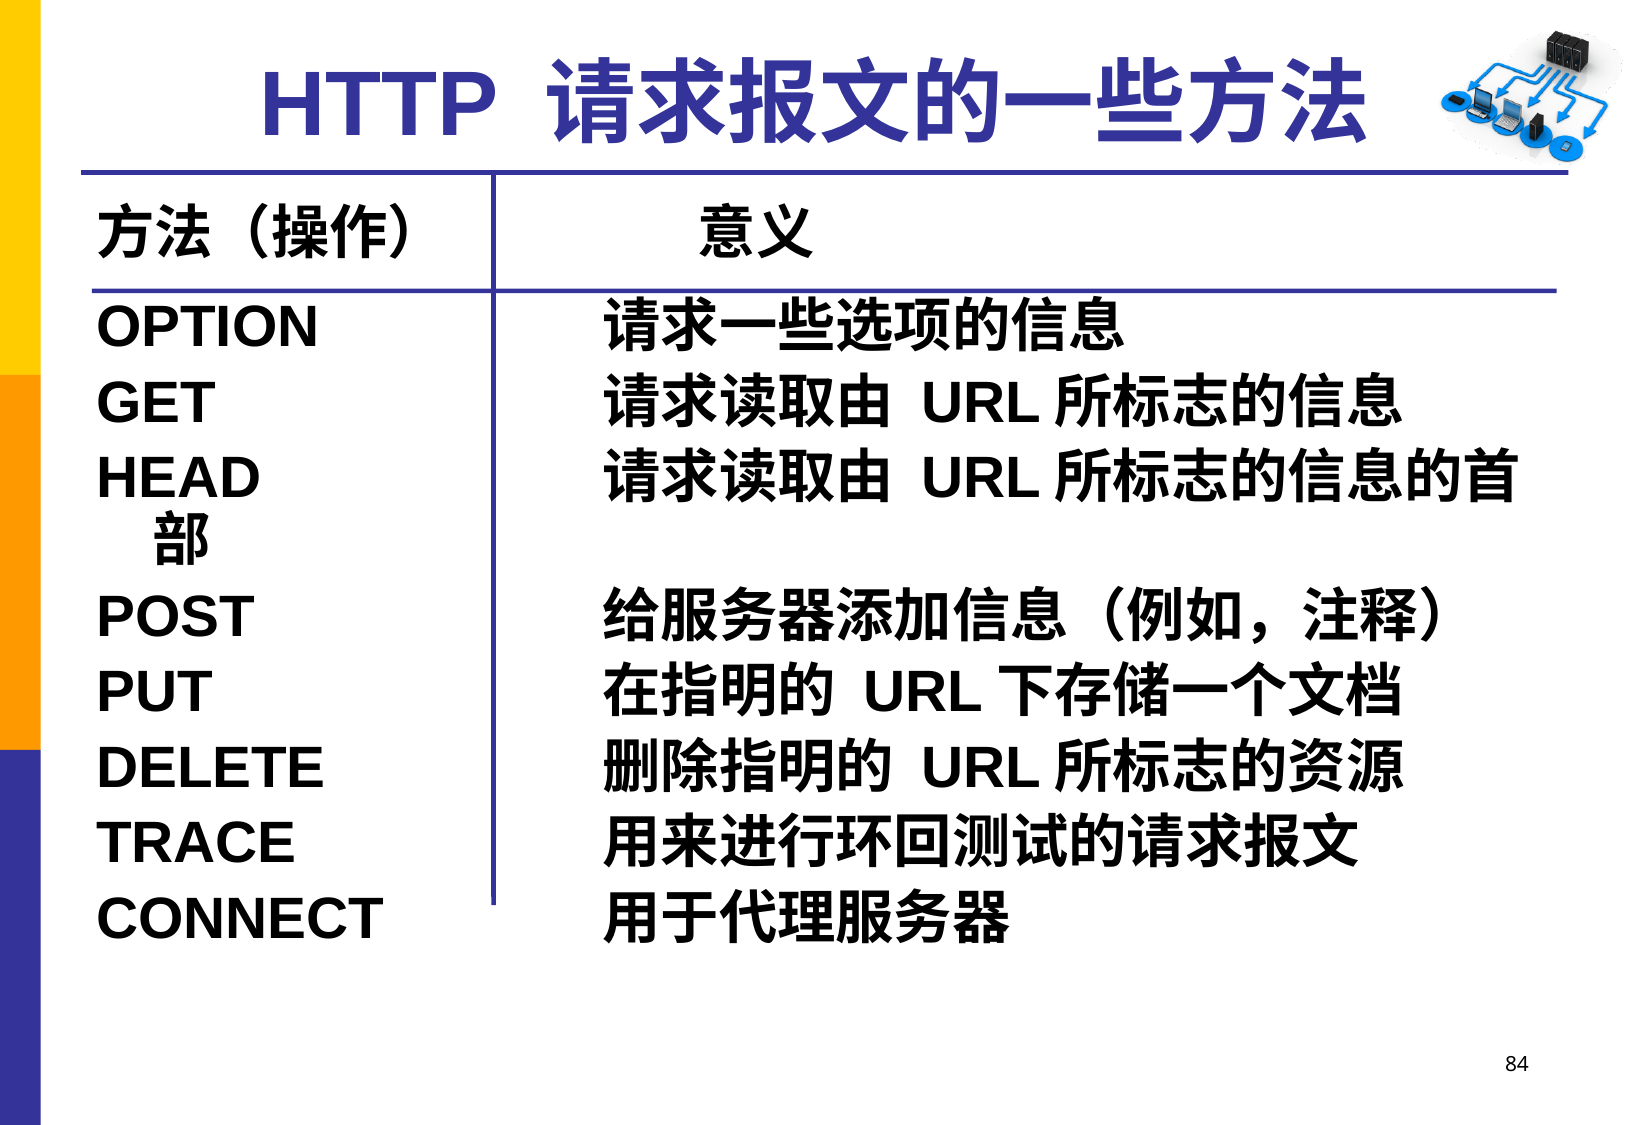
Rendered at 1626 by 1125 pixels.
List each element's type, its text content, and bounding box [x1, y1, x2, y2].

title HTTP 请求报文的一些方法 [81, 30, 1569, 161]
picture [1438, 30, 1624, 165]
list 方法（操作） 意义 OPTION 请求一些选项的信息 GET 请求读取由 URL所标志的信息 HEAD 请求读取由 URL所标志的信息的首部 POST 给服务器添加信息（例如，注释） PUT 在指明的 URL下存储一个文档 DELETE 删除指明的 URL所标志的资源 TRACE 用来进行环回测试的请求报文 CONNECT 用于代理服务器 [81, 196, 1569, 1006]
slide_number 84 [1164, 1042, 1544, 1118]
